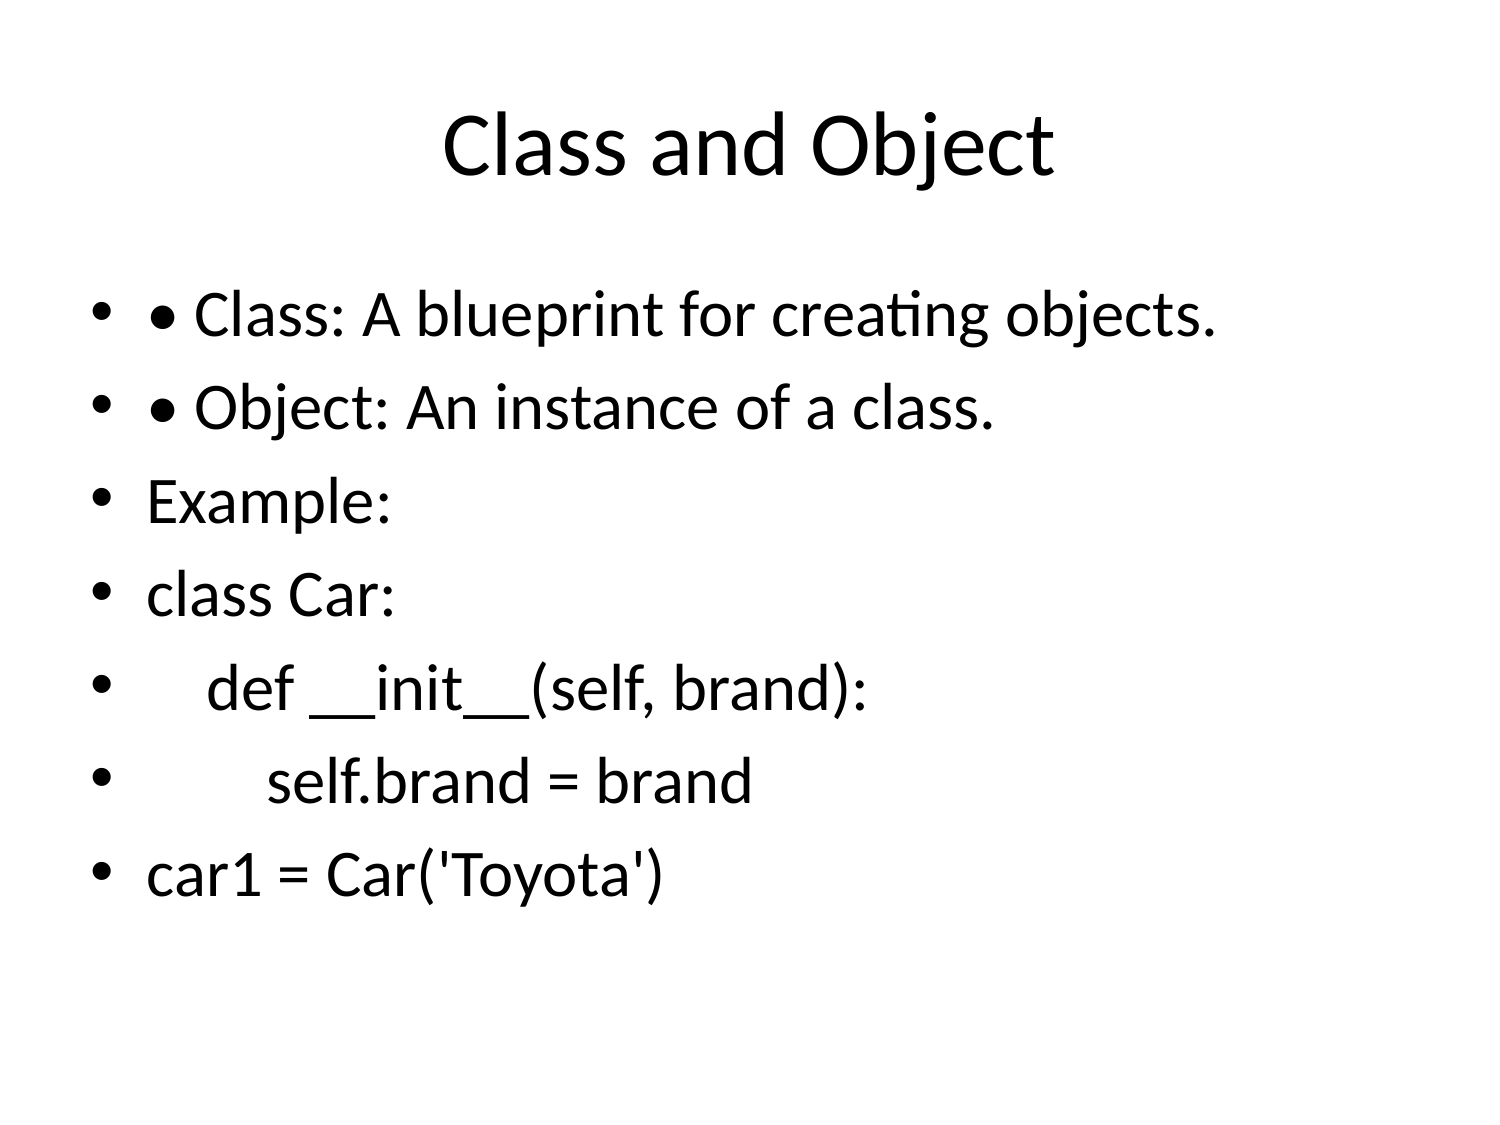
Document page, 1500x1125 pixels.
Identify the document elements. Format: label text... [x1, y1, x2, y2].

title Class and Object [75, 45, 1425, 233]
list • Class: A blueprint for creating objects. • Object: An instance of a class. Example: class Car: def __init__(self, brand): self.brand = brand car1 = Car('Toyota') [75, 262, 1425, 1005]
